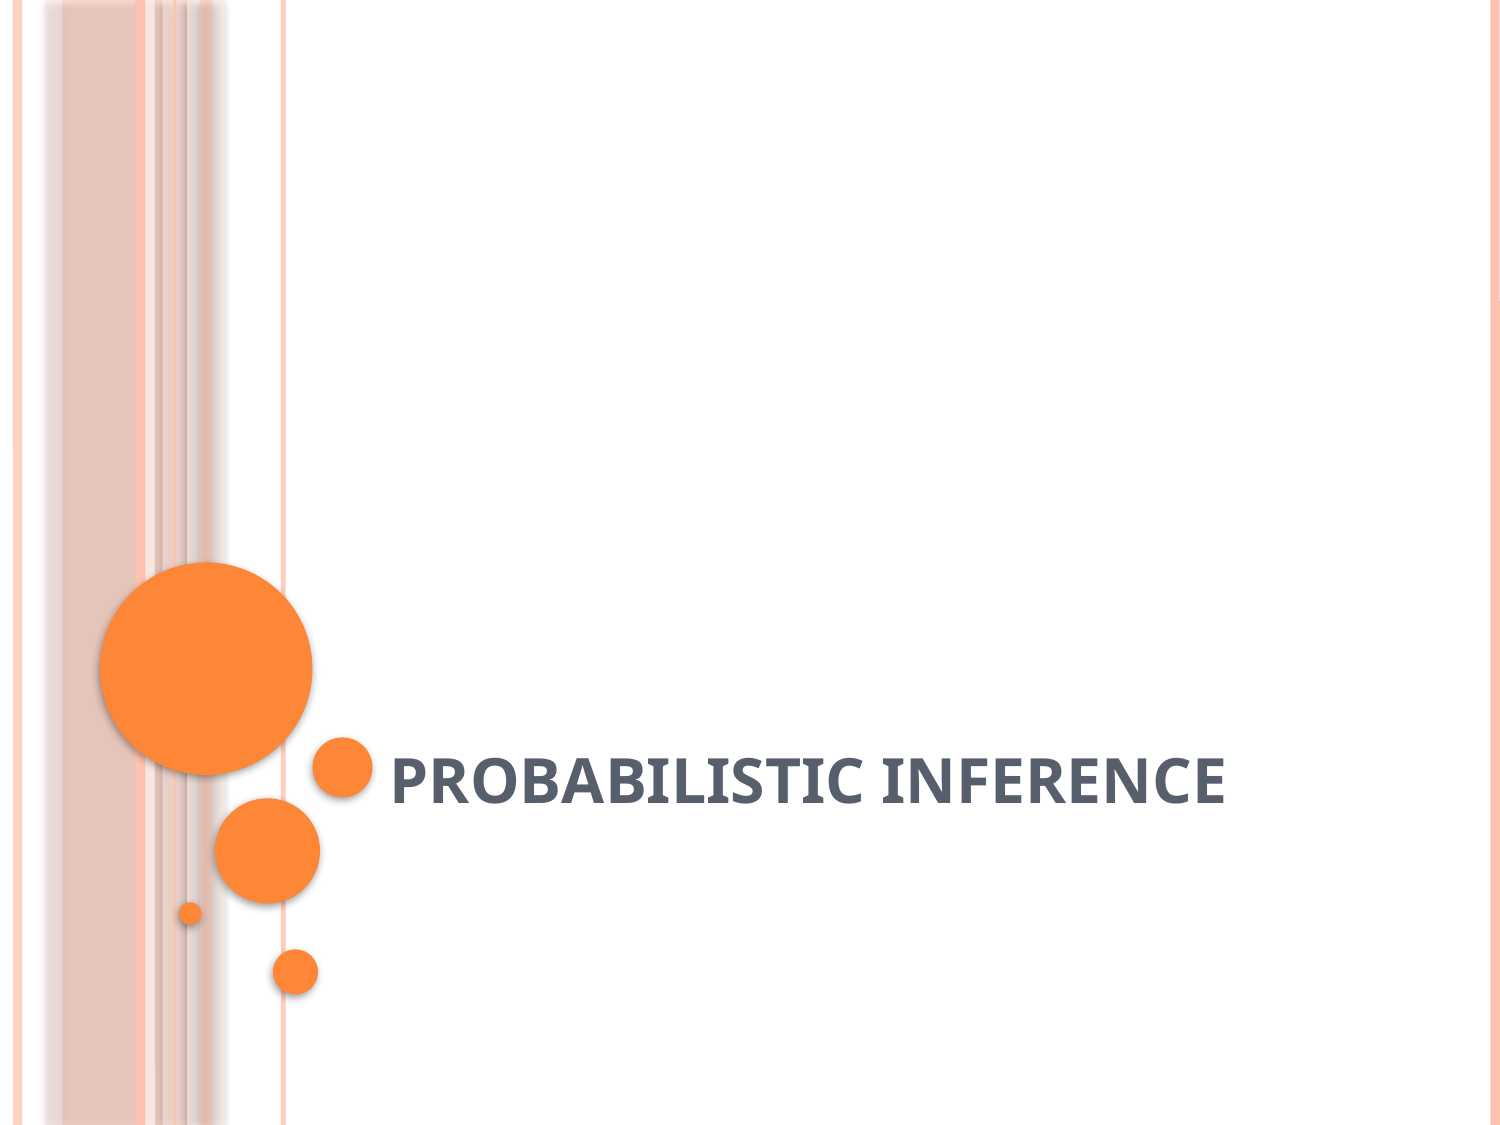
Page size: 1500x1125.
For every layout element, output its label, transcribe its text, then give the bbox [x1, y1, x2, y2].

title Probabilistic Inference [375, 512, 1388, 824]
